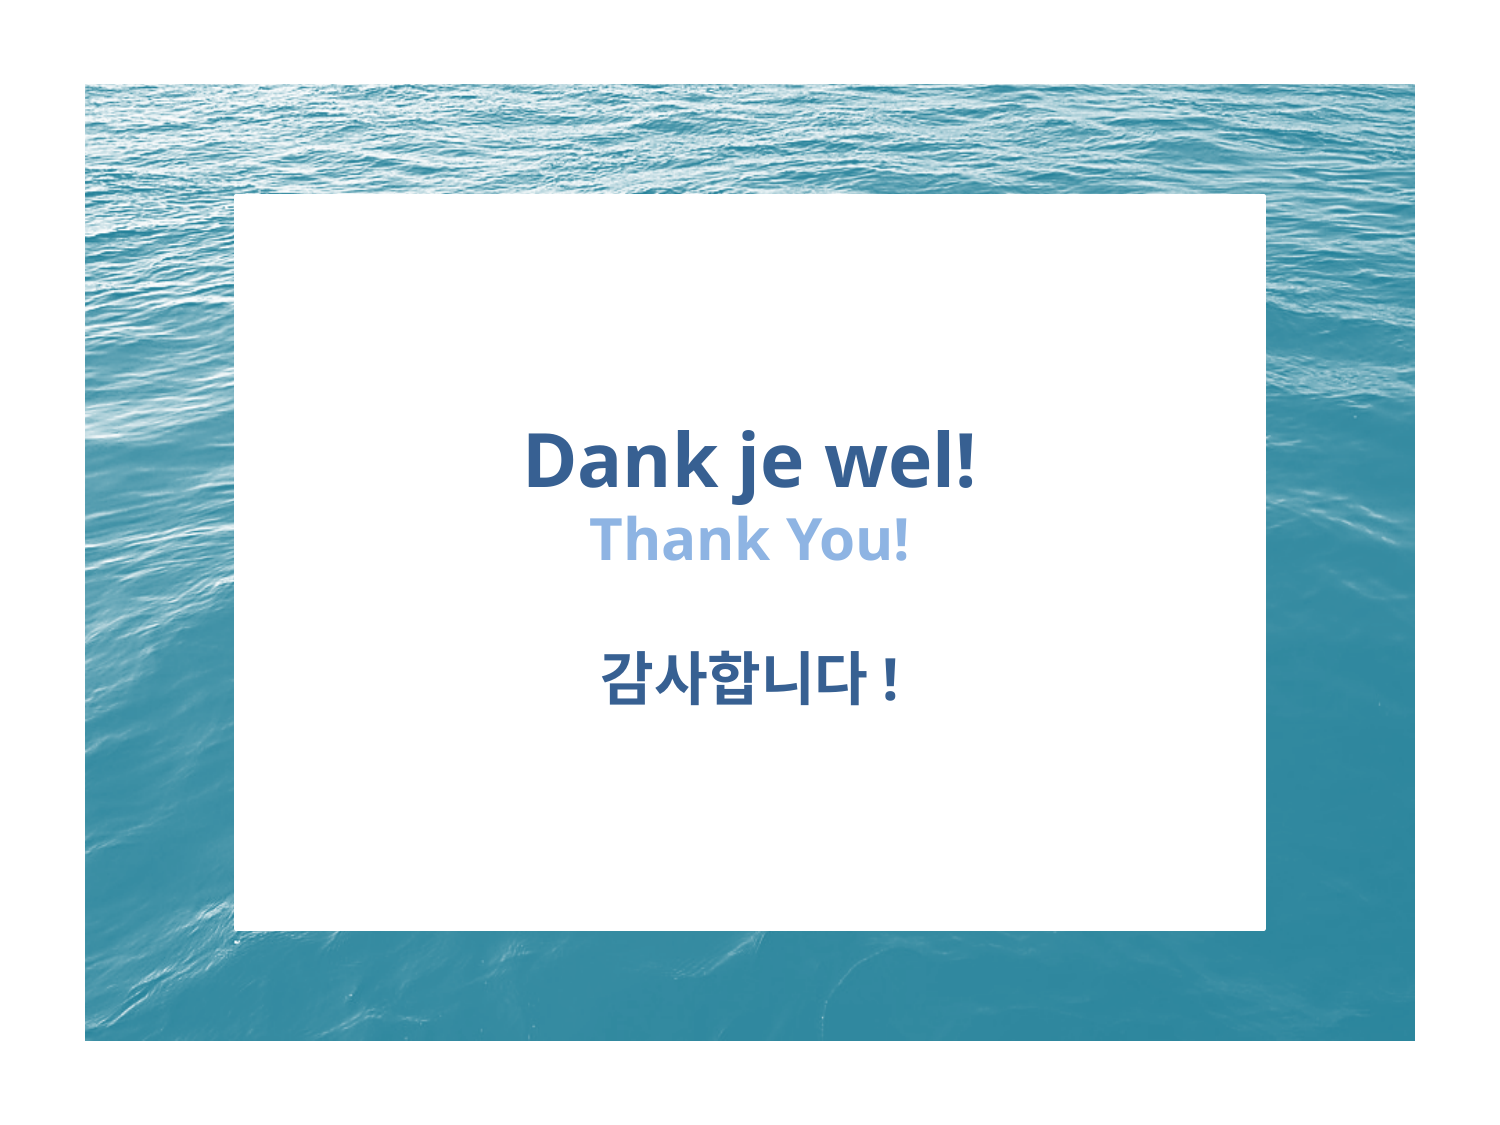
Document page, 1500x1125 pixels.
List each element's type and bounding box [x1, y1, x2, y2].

picture [85, 83, 1415, 1042]
